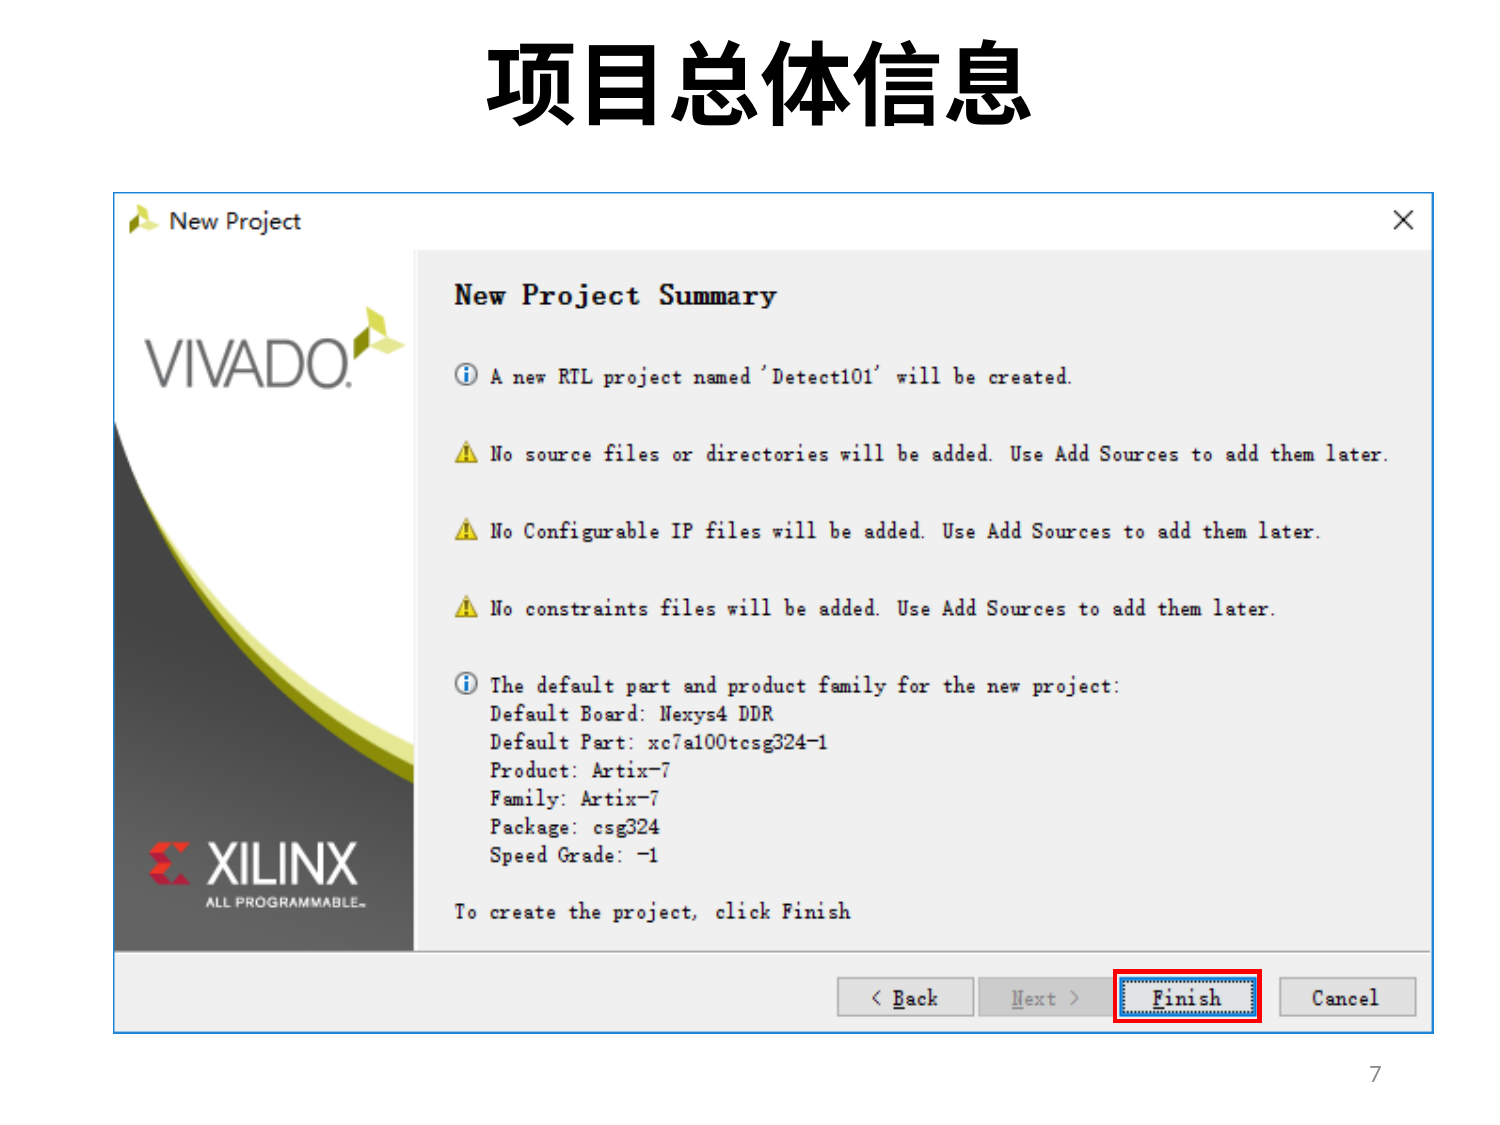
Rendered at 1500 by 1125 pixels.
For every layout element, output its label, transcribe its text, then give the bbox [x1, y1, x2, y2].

picture [113, 192, 1434, 1034]
slide_number 7 [1059, 1042, 1397, 1103]
title 项目总体信息 [113, 12, 1408, 150]
